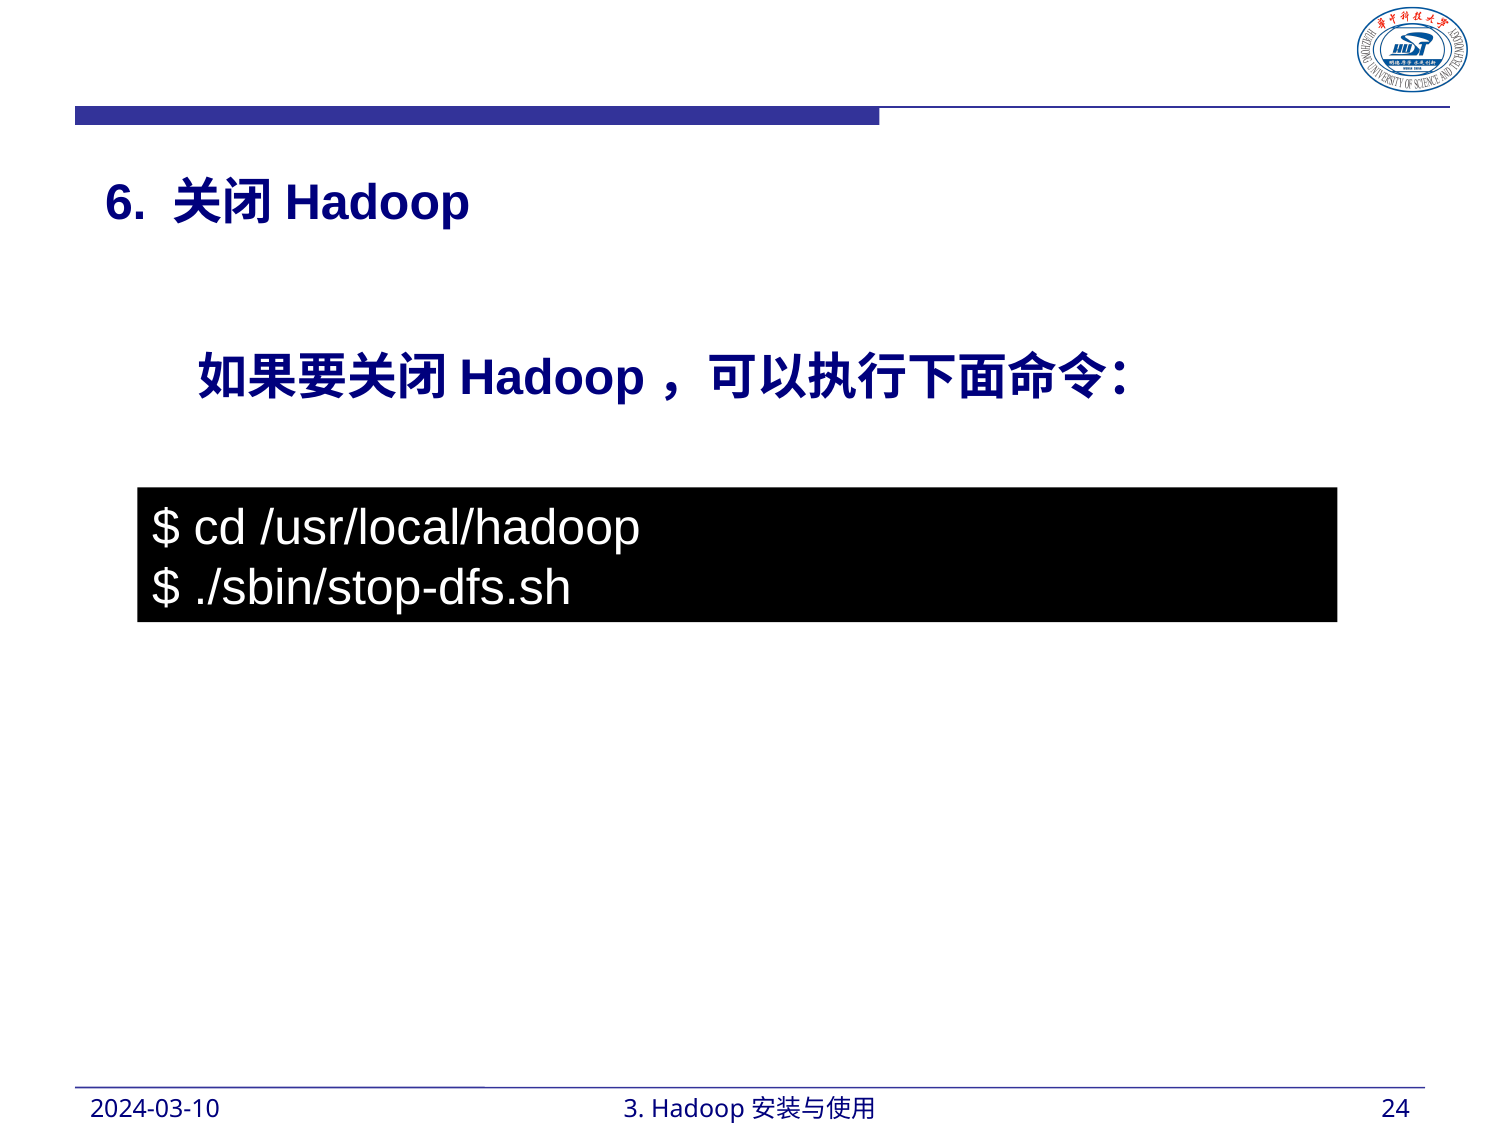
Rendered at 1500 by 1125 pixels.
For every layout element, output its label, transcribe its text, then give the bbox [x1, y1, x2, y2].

text_box 如果要关闭Hadoop，可以执行下面命令： [182, 337, 1172, 413]
picture [1350, 0, 1475, 99]
text_box $ cd /usr/local/hadoop $ ./sbin/stop-dfs.sh [137, 487, 1338, 623]
slide_number 24 [1100, 1084, 1425, 1125]
text_box 6. 关闭Hadoop [90, 162, 486, 238]
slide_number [75, 1084, 400, 1125]
footer 3. Hadoop安装与使用 [512, 1084, 988, 1125]
